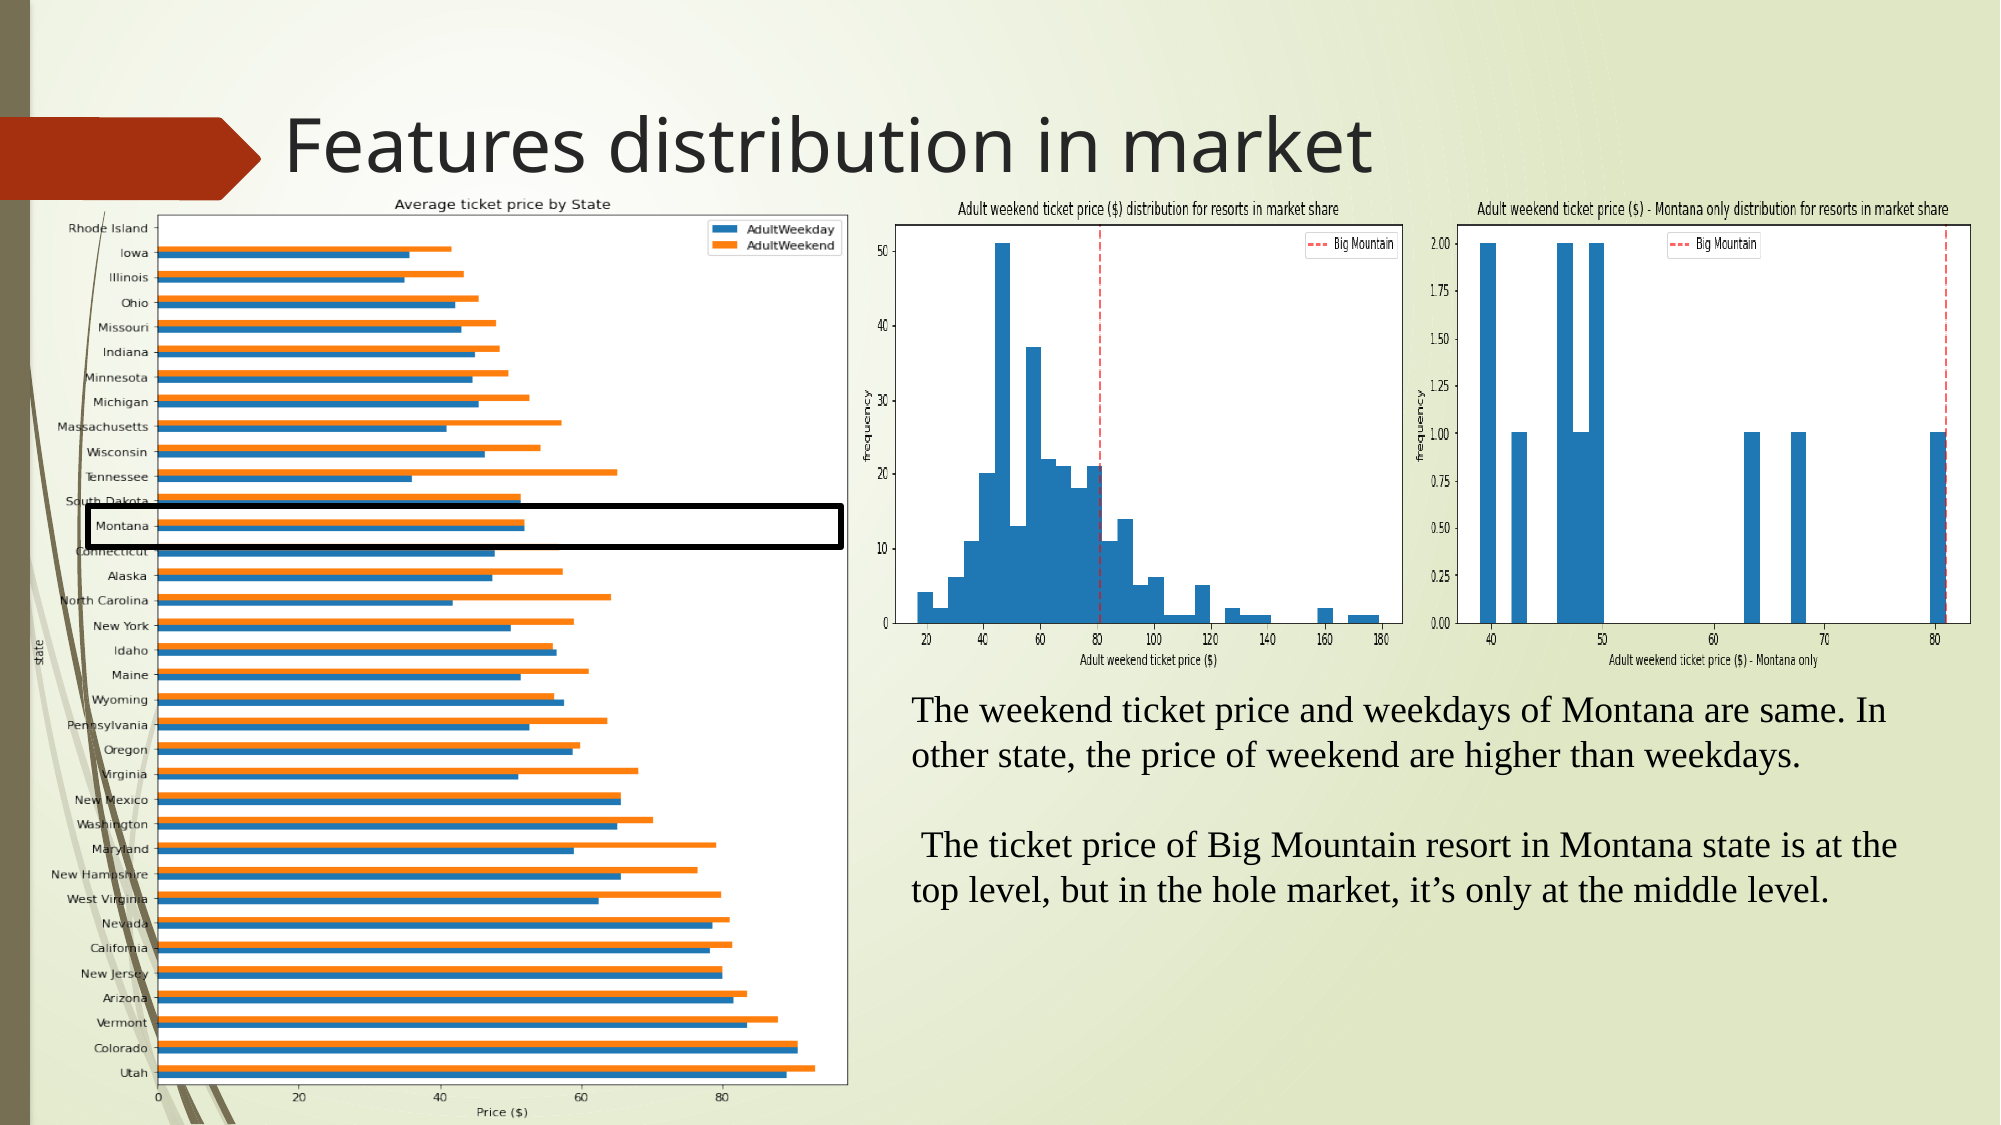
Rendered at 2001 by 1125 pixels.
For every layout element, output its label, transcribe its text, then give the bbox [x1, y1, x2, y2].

picture [857, 191, 1408, 679]
picture [1409, 191, 1975, 679]
picture [25, 191, 856, 1125]
text_box The weekend ticket price and weekdays of Montana are same. In other state, the price of weekend are higher than weekdays. The ticket price of Big Mountain resort in Montana state is at the top level, but in the hole market, it’s only at the middle level. [896, 687, 1942, 918]
title Features distribution in market [269, 89, 1731, 191]
